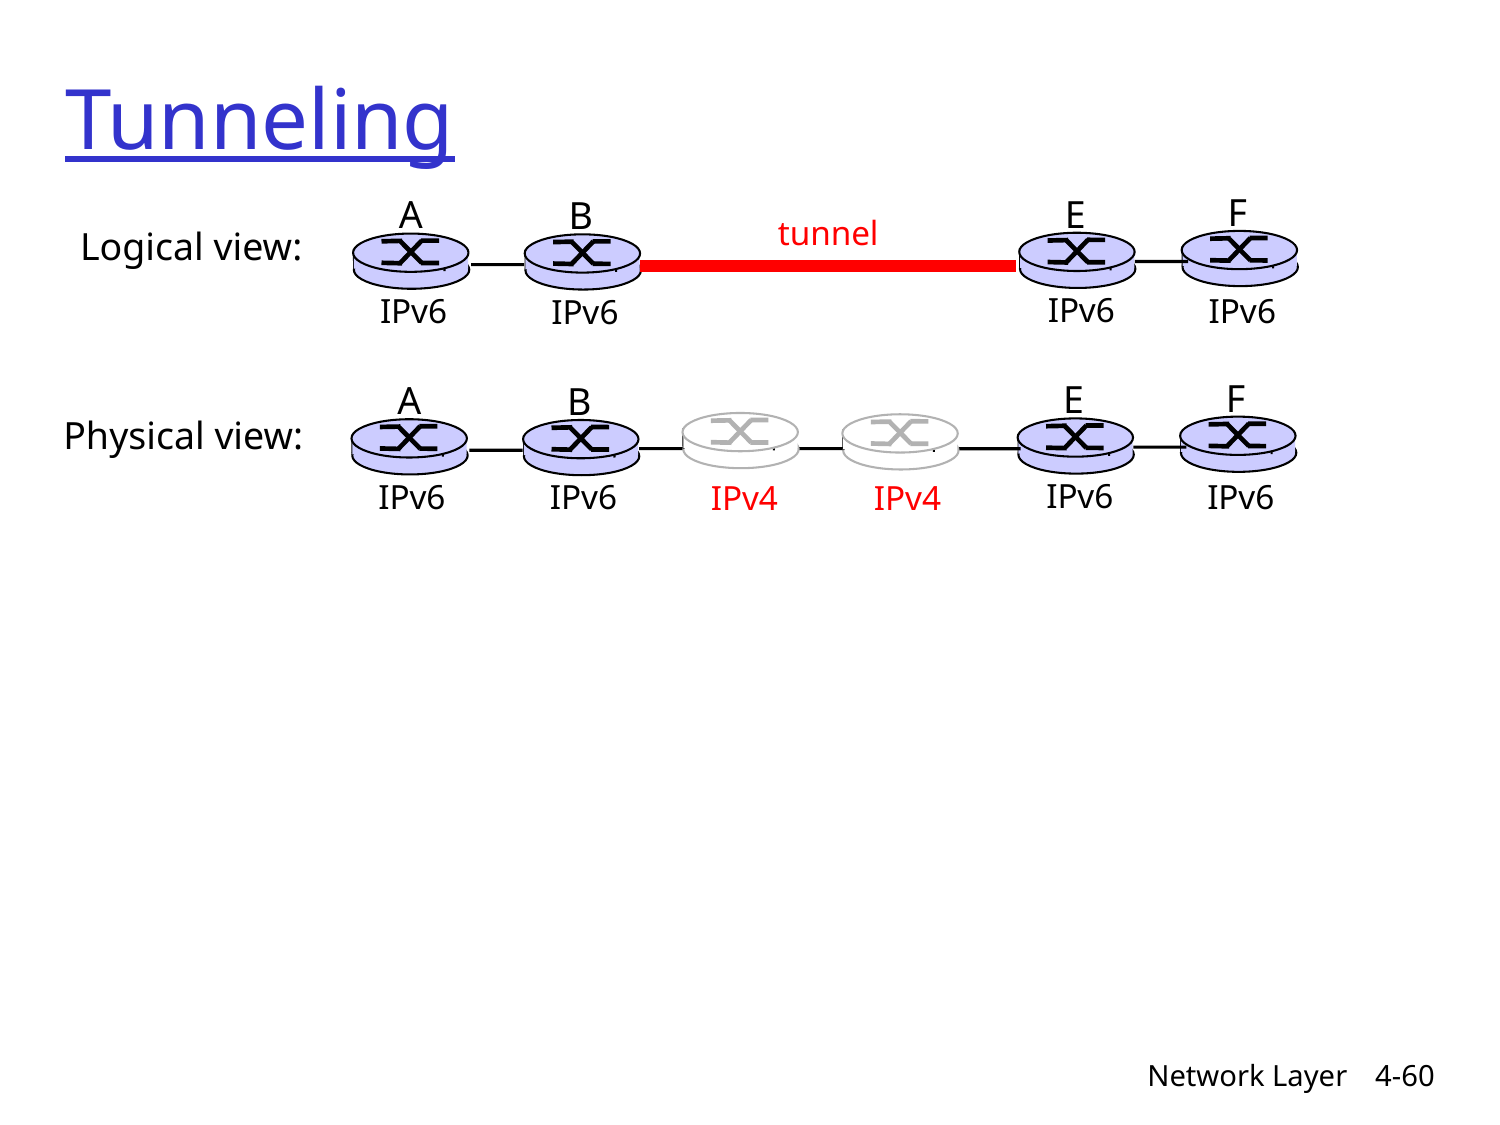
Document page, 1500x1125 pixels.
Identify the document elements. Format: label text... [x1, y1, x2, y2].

title Tunneling [50, 34, 1326, 198]
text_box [50, 366, 1297, 526]
footer Network Layer [887, 1049, 1338, 1125]
slide_number 4-60 [1338, 1049, 1451, 1125]
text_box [67, 181, 1299, 340]
